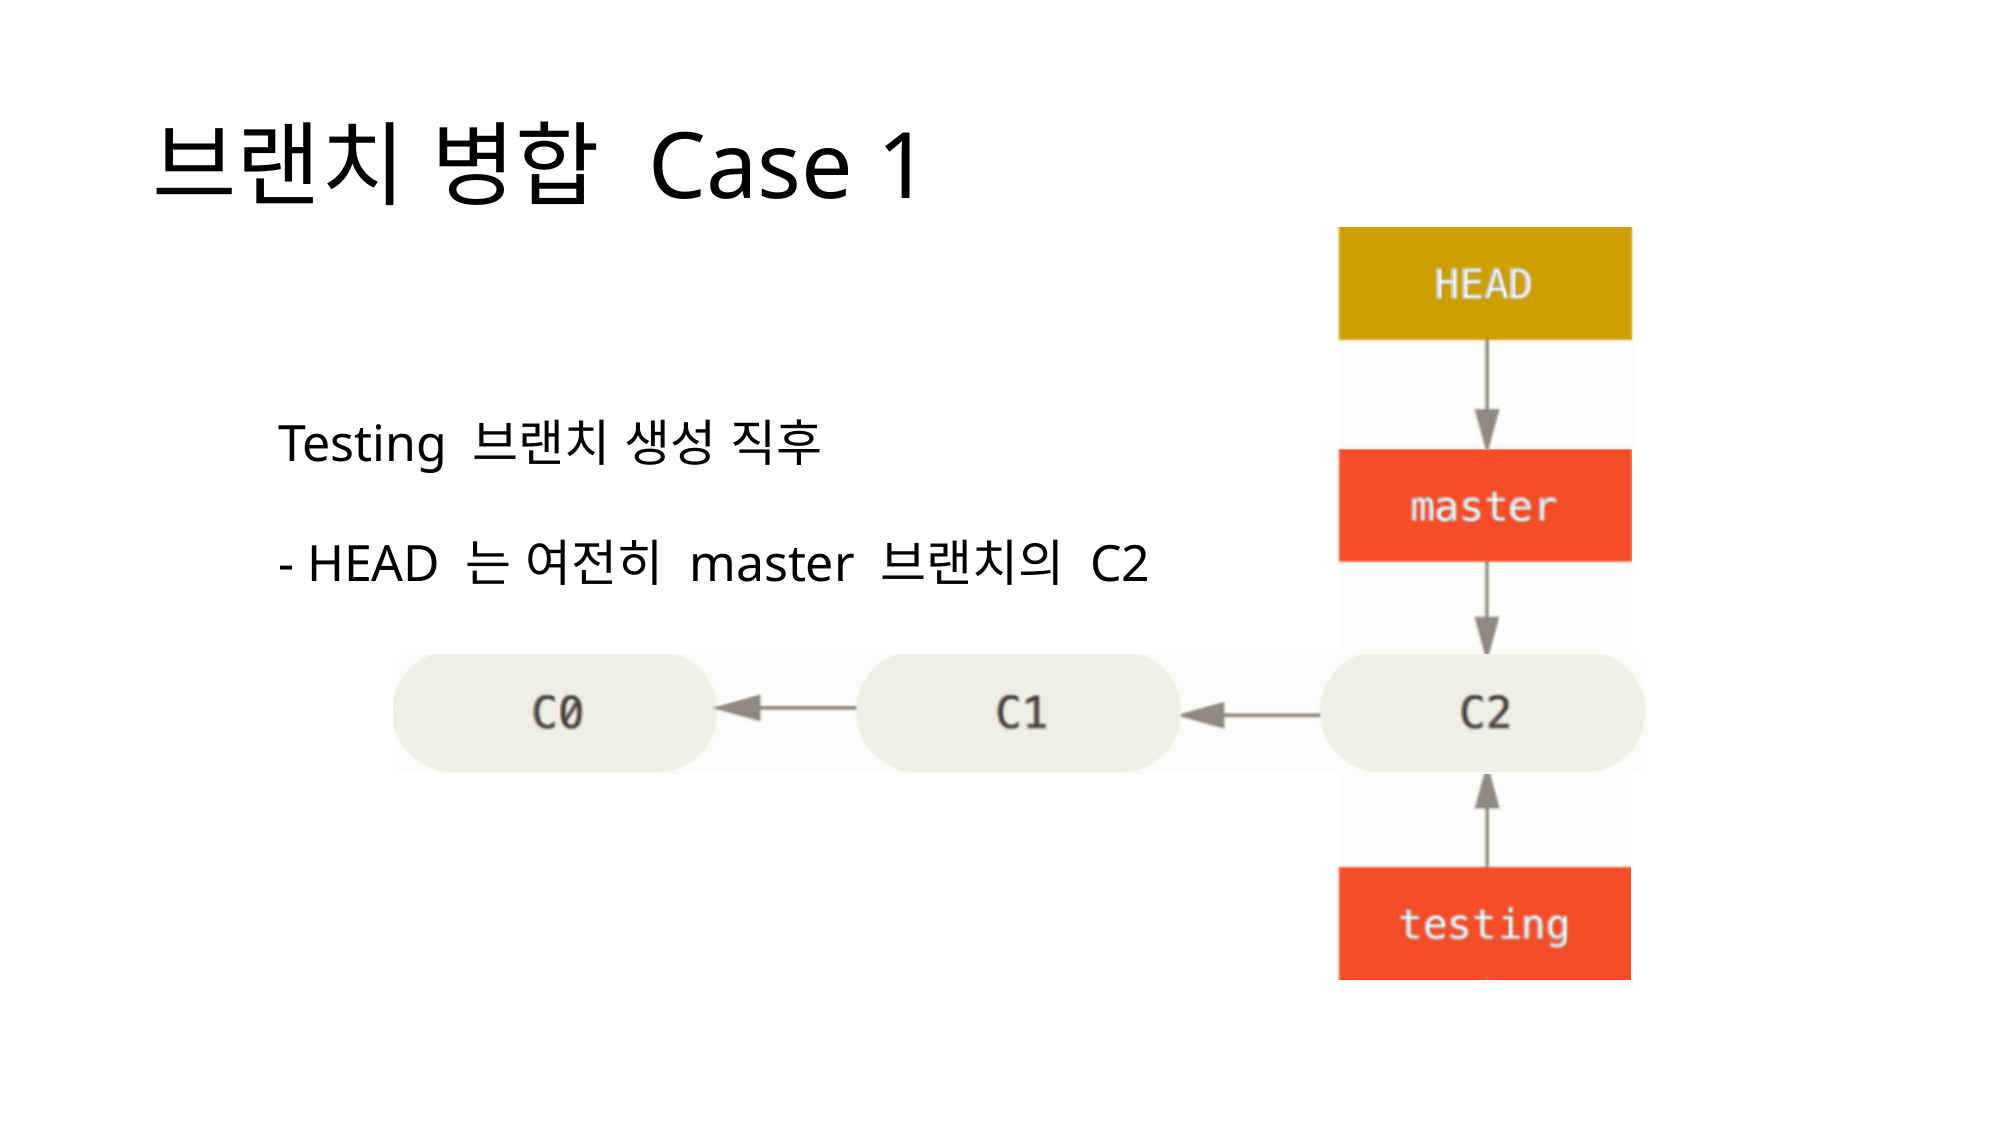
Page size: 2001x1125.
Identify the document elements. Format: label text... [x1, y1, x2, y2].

picture [393, 227, 1647, 980]
title 브랜치 병합 Case 1 [137, 59, 1863, 278]
text_box Testing 브랜치 생성 직후 - HEAD 는 여전히 master 브랜치의 C2 [263, 403, 1237, 599]
